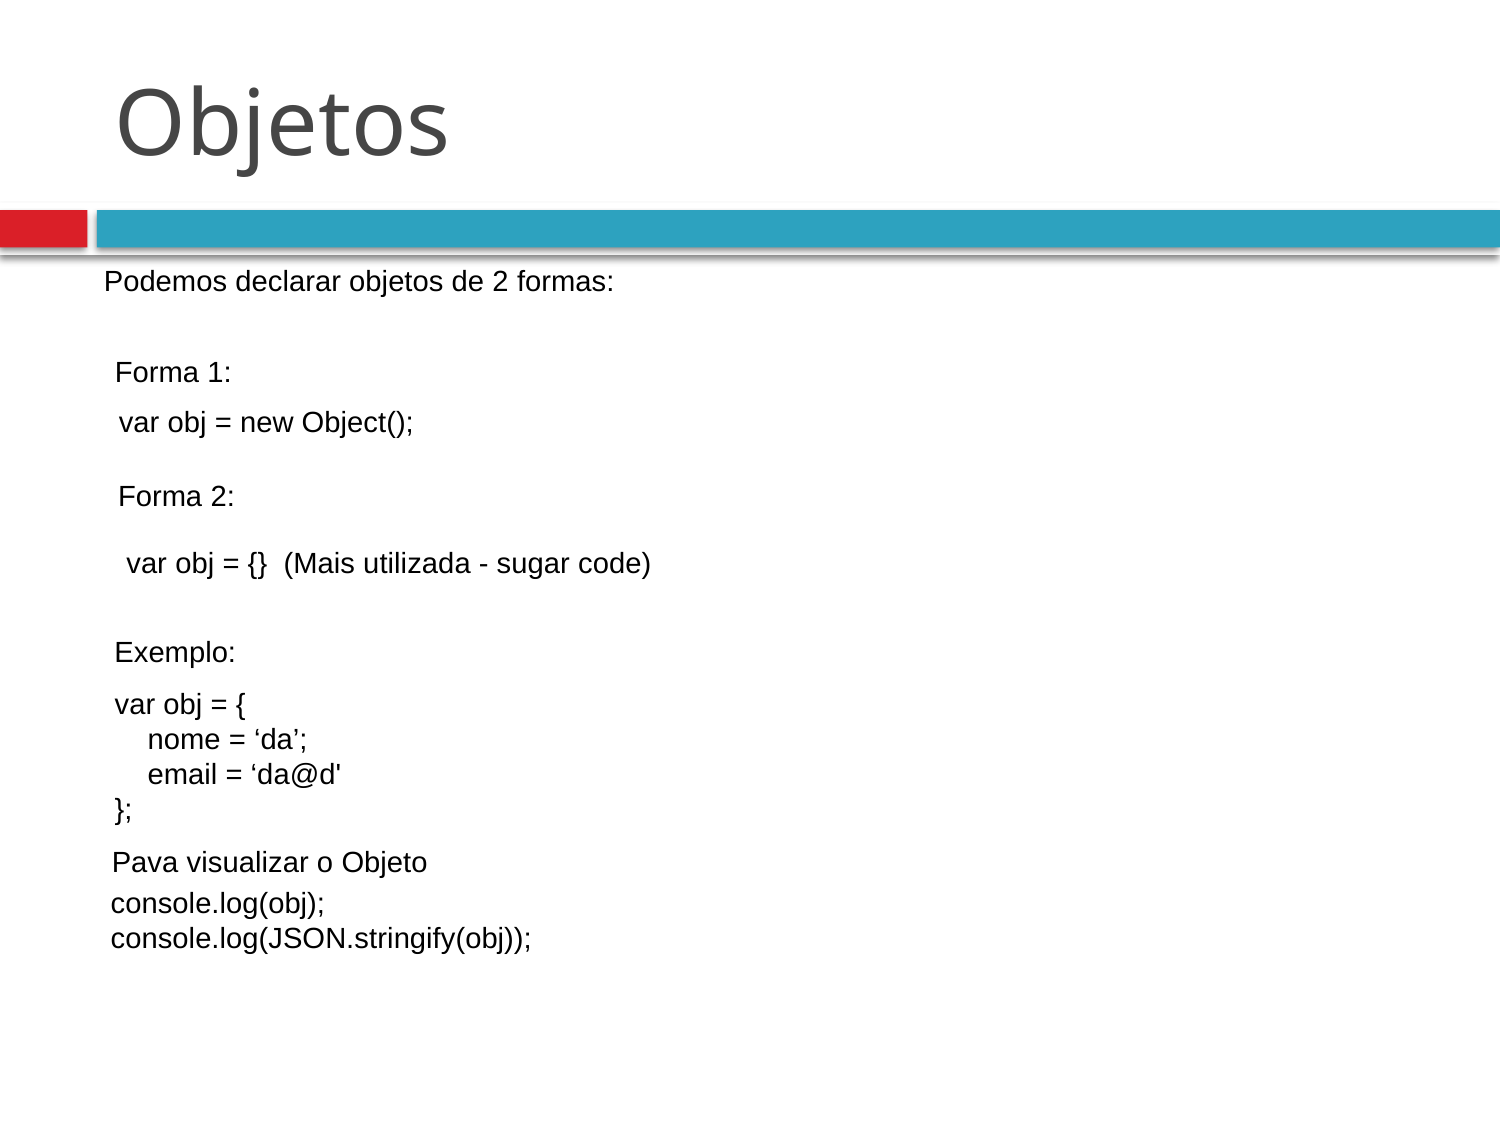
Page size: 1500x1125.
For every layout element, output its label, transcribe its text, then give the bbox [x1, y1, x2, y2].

text_box var obj = new Object(); [104, 396, 438, 446]
text_box Exemplo: [99, 626, 252, 677]
text_box var obj = { nome = ‘da’; email = ‘da@d' }; [99, 677, 850, 833]
text_box var obj = {} (Mais utilizada - sugar code) [111, 536, 676, 587]
text_box Forma 1: [100, 346, 256, 396]
text_box console.log(obj); console.log(JSON.stringify(obj)); [95, 876, 846, 962]
text_box Pava visualizar o Objeto [97, 835, 444, 886]
text_box Forma 2: [103, 469, 251, 520]
text_box Podemos declarar objetos de 2 formas: [89, 255, 631, 305]
title Objetos [99, 37, 1438, 200]
